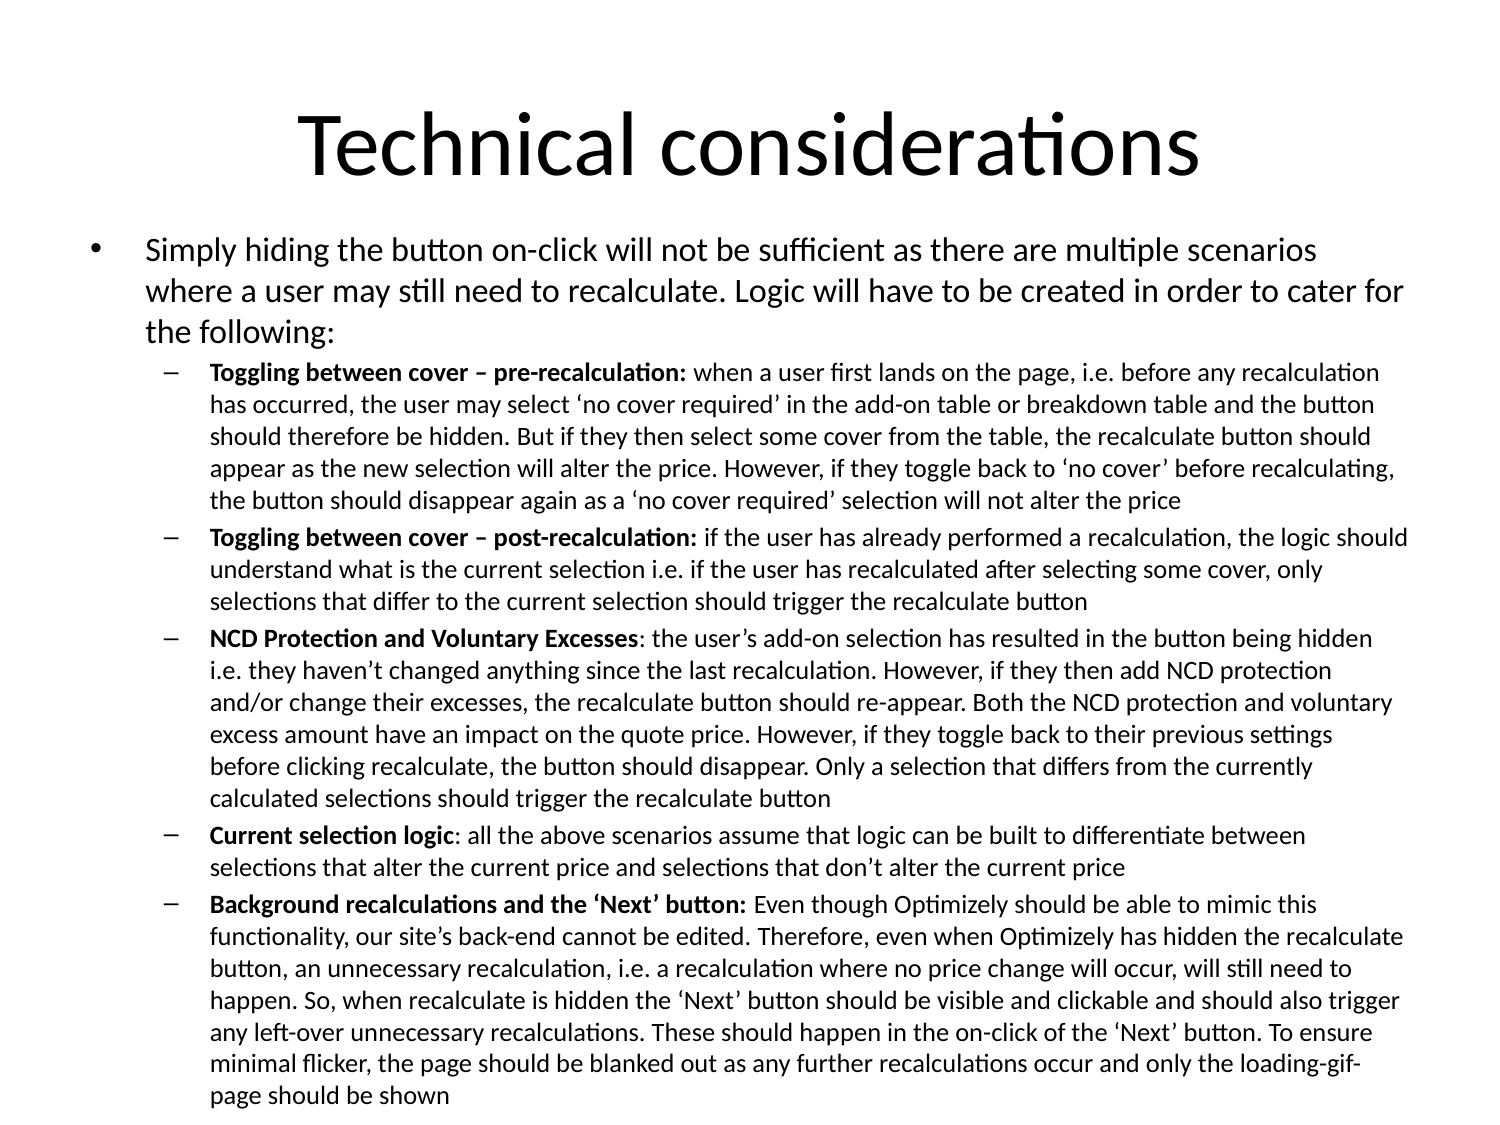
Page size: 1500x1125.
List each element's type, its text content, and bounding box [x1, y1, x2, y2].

title Technical considerations [75, 45, 1425, 219]
list Simply hiding the button on-click will not be sufficient as there are multiple scenarios where a user may still need to recalculate. Logic will have to be created in order to cater for the following: Toggling between cover – pre-recalculation: when a user first lands on the page, i.e. before any recalculation has occurred, the user may select ‘no cover required’ in the add-on table or breakdown table and the button should therefore be hidden. But if they then select some cover from the table, the recalculate button should appear as the new selection will alter the price. However, if they toggle back to ‘no cover’ before recalculating, the button should disappear again as a ‘no cover required’ selection will not alter the price Toggling between cover – post-recalculation: if the user has already performed a recalculation, the logic should understand what is the current selection i.e. if the user has recalculated after selecting some cover, only selections that differ to the current selection should trigger the recalculate button NCD Protection and Voluntary Excesses: the user’s add-on selection has resulted in the button being hidden i.e. they haven’t changed anything since the last recalculation. However, if they then add NCD protection and/or change their excesses, the recalculate button should re-appear. Both the NCD protection and voluntary excess amount have an impact on the quote price. However, if they toggle back to their previous settings before clicking recalculate, the button should disappear. Only a selection that differs from the currently calculated selections should trigger the recalculate button Current selection logic: all the above scenarios assume that logic can be built to differentiate between selections that alter the current price and selections that don’t alter the current price Background recalculations and the ‘Next’ button: Even though Optimizely should be able to mimic this functionality, our site’s back-end cannot be edited. Therefore, even when Optimizely has hidden the recalculate button, an unnecessary recalculation, i.e. a recalculation where no price change will occur, will still need to happen. So, when recalculate is hidden the ‘Next’ button should be visible and clickable and should also trigger any left-over unnecessary recalculations. These should happen in the on-click of the ‘Next’ button. To ensure minimal flicker, the page should be blanked out as any further recalculations occur and only the loading-gif-page should be shown [75, 219, 1425, 1125]
